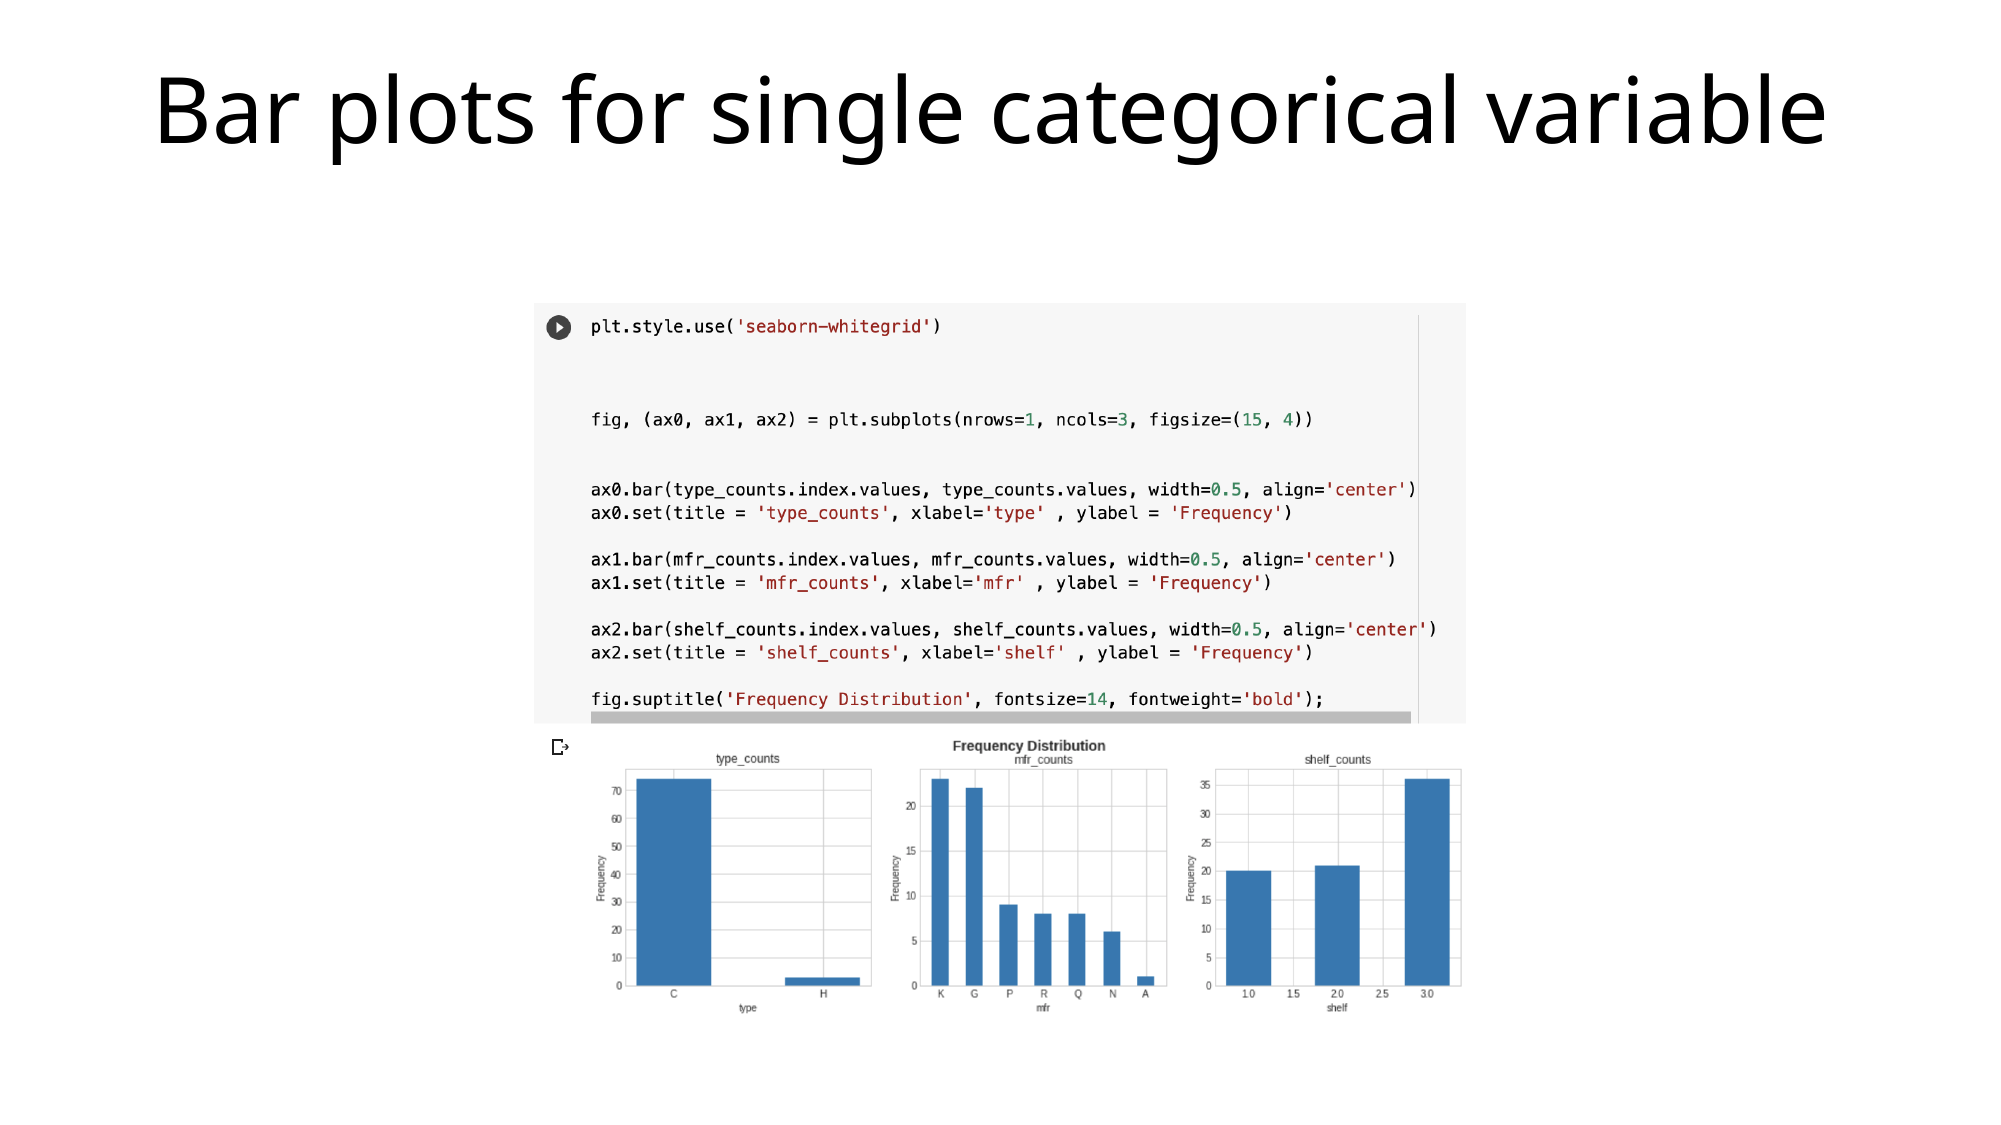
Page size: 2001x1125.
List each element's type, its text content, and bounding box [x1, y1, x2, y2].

title Bar plots for single categorical variable [137, 59, 1863, 278]
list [534, 299, 1466, 1014]
